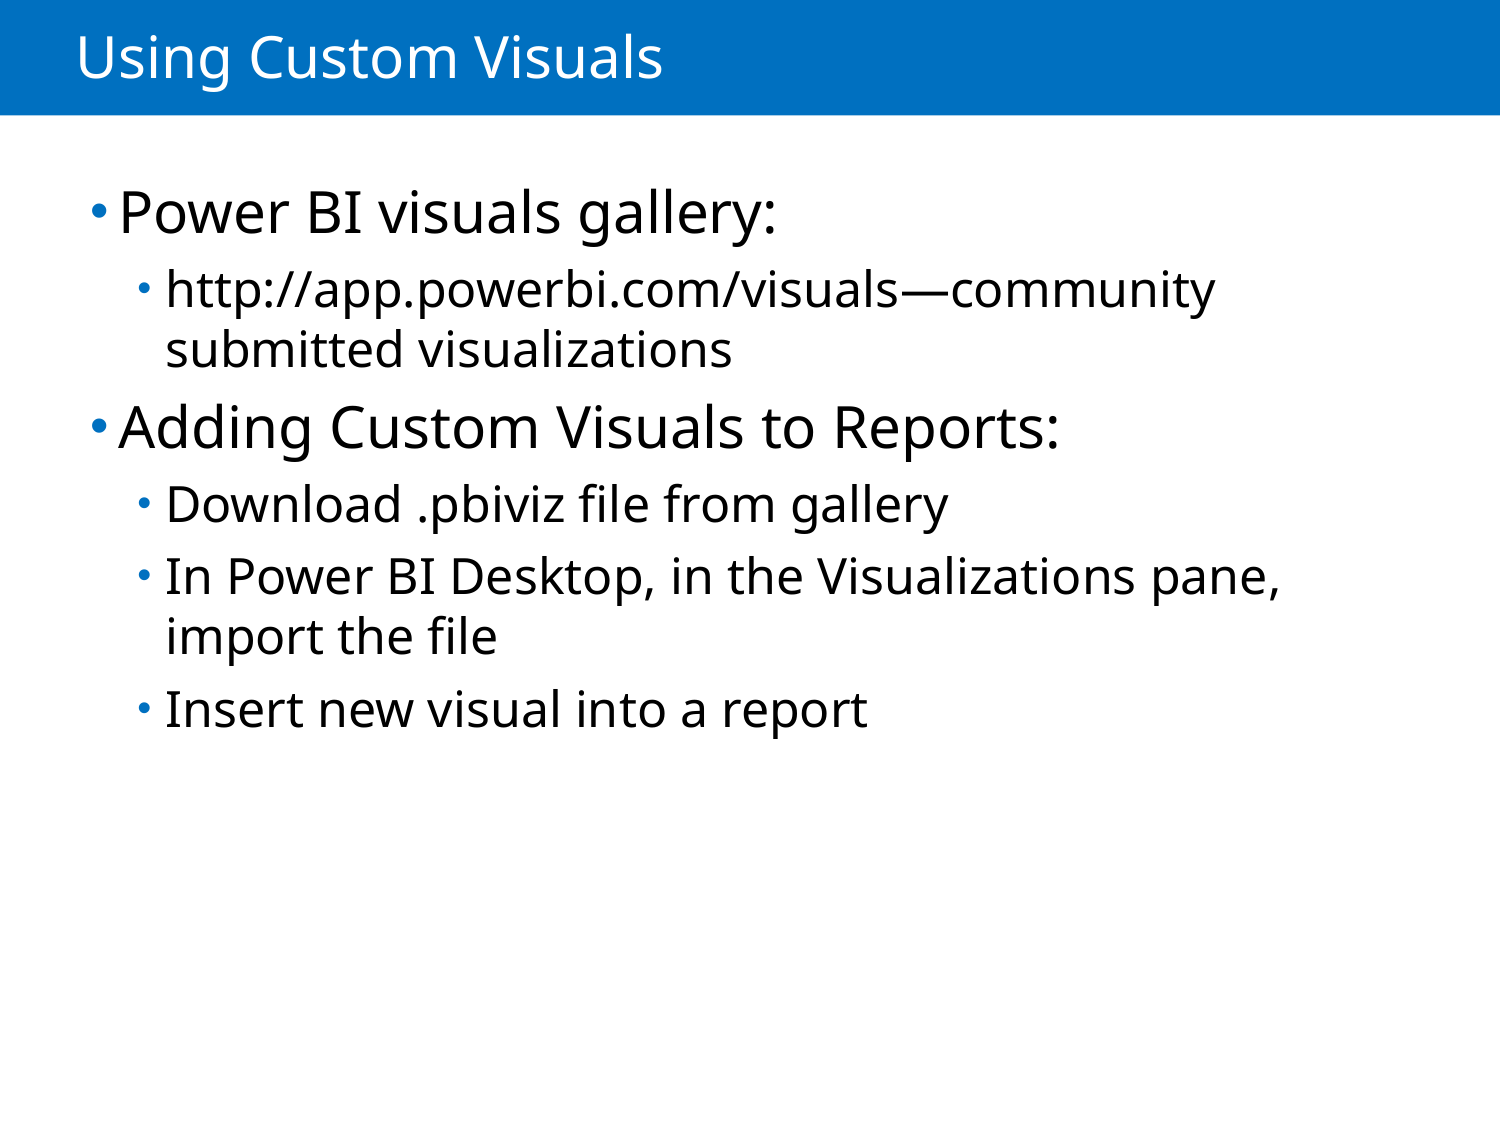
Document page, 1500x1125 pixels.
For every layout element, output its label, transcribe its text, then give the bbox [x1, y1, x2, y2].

title Using Custom Visuals [75, 0, 1351, 122]
text_box Power BI visuals gallery: http://app.powerbi.com/visuals—community submitted visualizations Adding Custom Visuals to Reports: Download .pbiviz file from gallery In Power BI Desktop, in the Visualizations pane, import the file Insert new visual into a report [75, 167, 1408, 1012]
